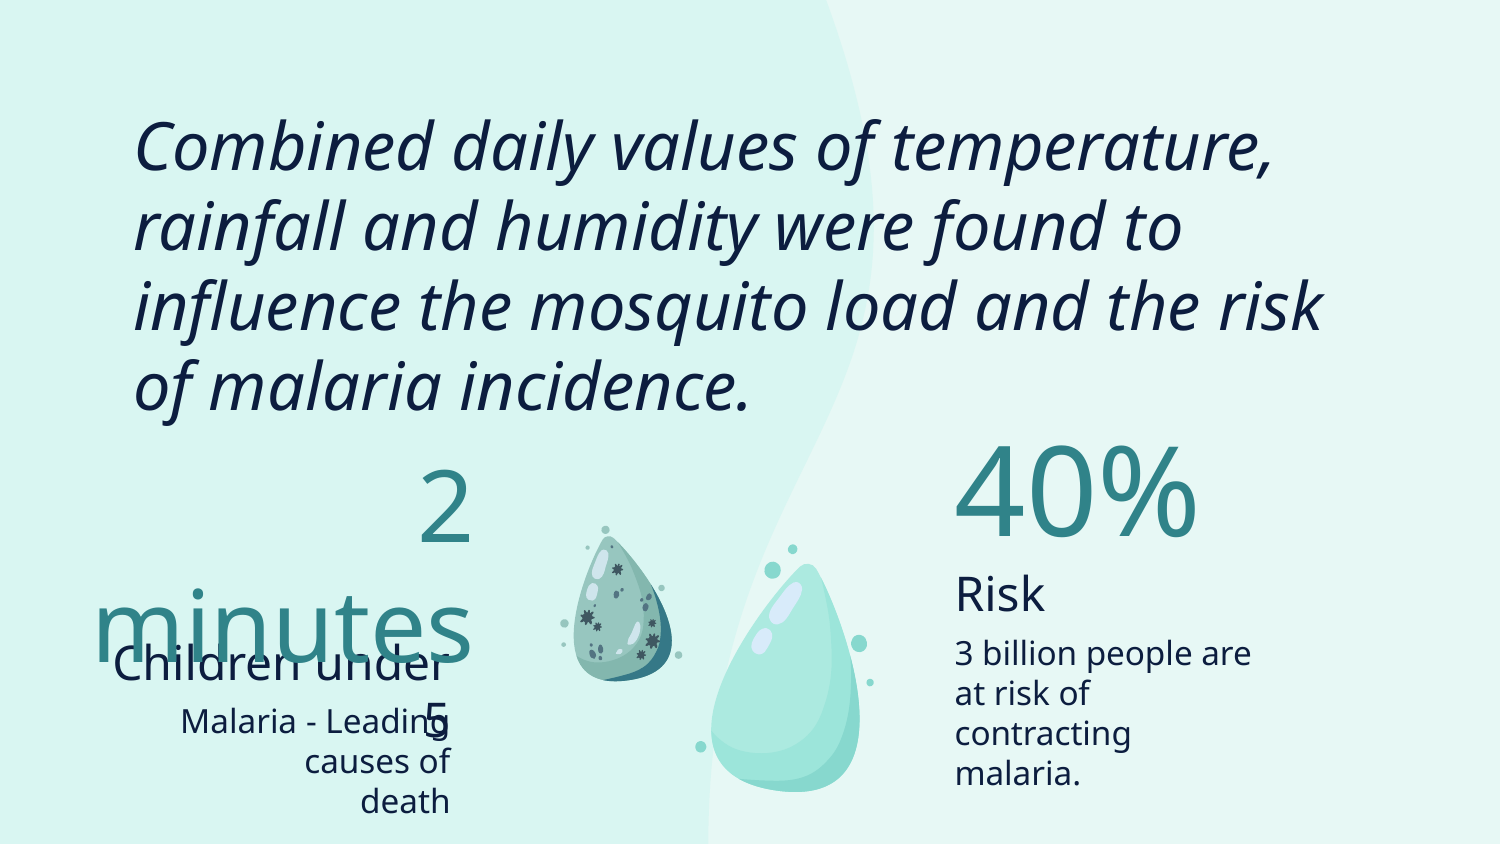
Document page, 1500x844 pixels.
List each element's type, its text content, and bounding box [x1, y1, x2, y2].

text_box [522, 524, 711, 682]
subtitle Risk [939, 549, 1279, 626]
title 40% [939, 424, 1349, 549]
subtitle Malaria - Leading causes of death [136, 695, 466, 789]
title 2 minutes [44, 500, 490, 625]
title Combined daily values of temperature, rainfall and humidity were found to influence the mosquito load and the risk of malaria incidence. [118, 88, 1382, 183]
subtitle Children under 5 [90, 625, 466, 695]
subtitle 3 billion people are at risk of contracting malaria. [939, 626, 1279, 756]
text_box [650, 545, 935, 792]
